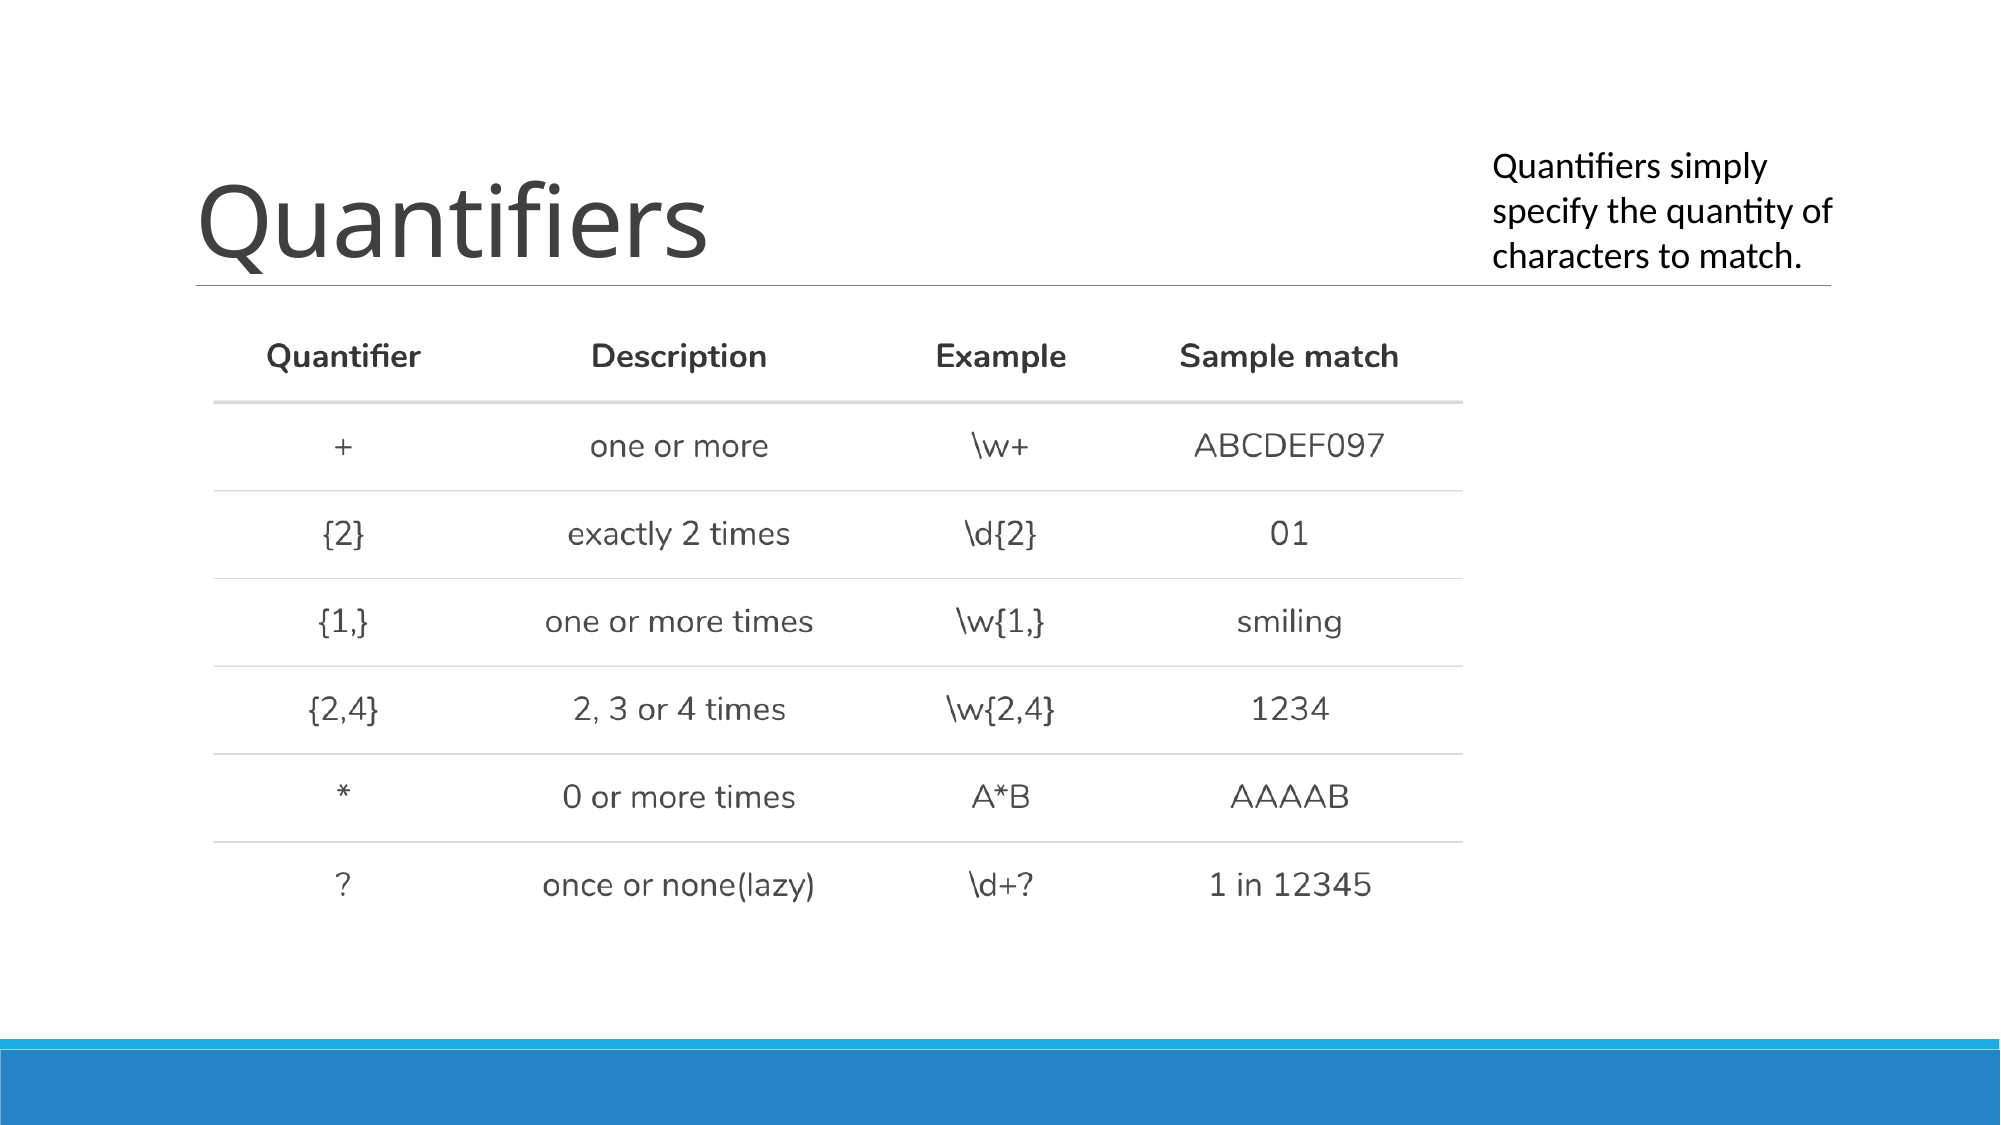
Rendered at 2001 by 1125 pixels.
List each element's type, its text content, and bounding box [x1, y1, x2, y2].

title Quantifiers [180, 47, 1830, 285]
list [179, 299, 1492, 960]
text_box Quantifiers simply specify the quantity of characters to match. [1477, 133, 1870, 284]
